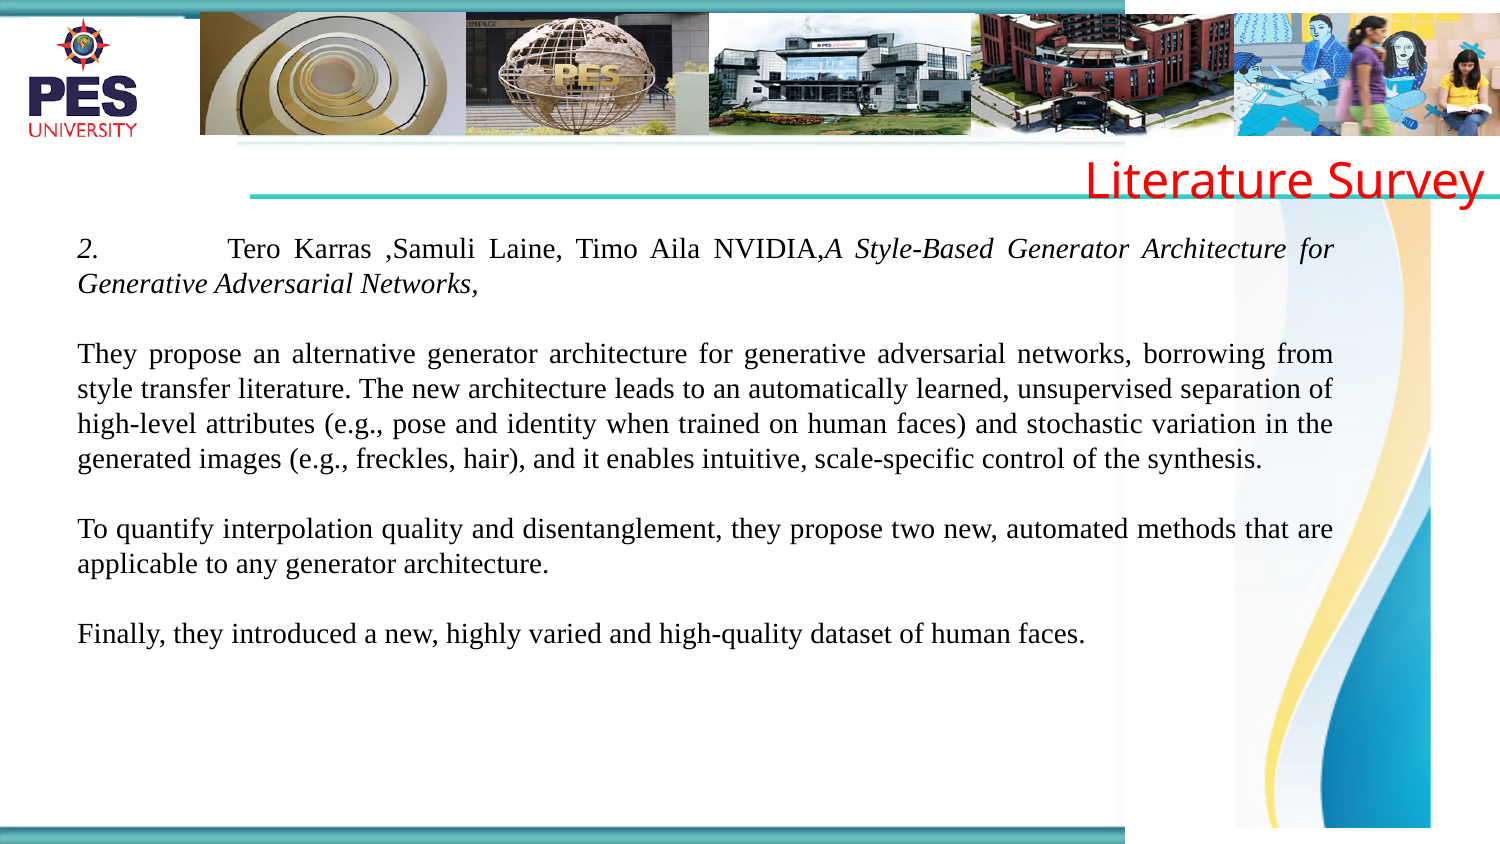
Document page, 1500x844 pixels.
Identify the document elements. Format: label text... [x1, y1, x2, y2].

picture [0, 167, 1125, 844]
text_box Literature Survey [62, 140, 1500, 198]
text_box 2. Tero Karras ,Samuli Laine, Timo Aila NVIDIA,A Style-Based Generator Architecture for Generative Adversarial Networks, They propose an alternative generator architecture for generative adversarial networks, borrowing from style transfer literature. The new architecture leads to an automatically learned, unsupervised separation of high-level attributes (e.g., pose and identity when trained on human faces) and stochastic variation in the generated images (e.g., freckles, hair), and it enables intuitive, scale-specific control of the synthesis. To quantify interpolation quality and disentanglement, they propose two new, automated methods that are applicable to any generator architecture. Finally, they introduced a new, highly varied and high-quality dataset of human faces. [62, 222, 1350, 800]
picture [1235, 199, 1433, 828]
picture [0, 0, 1500, 140]
